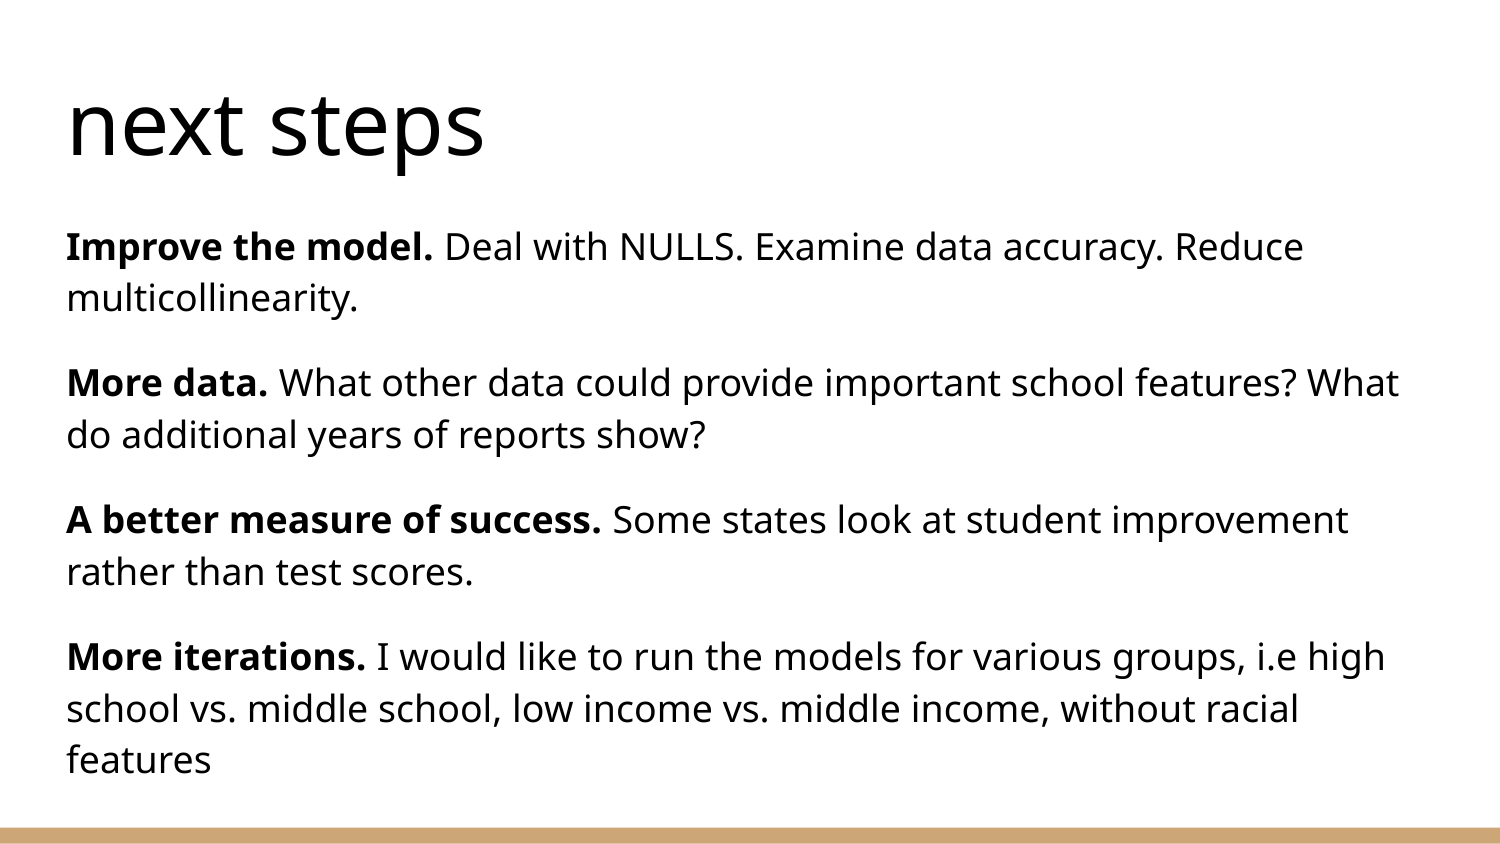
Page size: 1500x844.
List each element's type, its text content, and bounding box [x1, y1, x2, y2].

list Improve the model. Deal with NULLS. Examine data accuracy. Reduce multicollinearity. More data. What other data could provide important school features? What do additional years of reports show? A better measure of success. Some states look at student improvement rather than test scores. More iterations. I would like to run the models for various groups, i.e high school vs. middle school, low income vs. middle income, without racial features [51, 200, 1449, 752]
title next steps [51, 51, 1449, 189]
